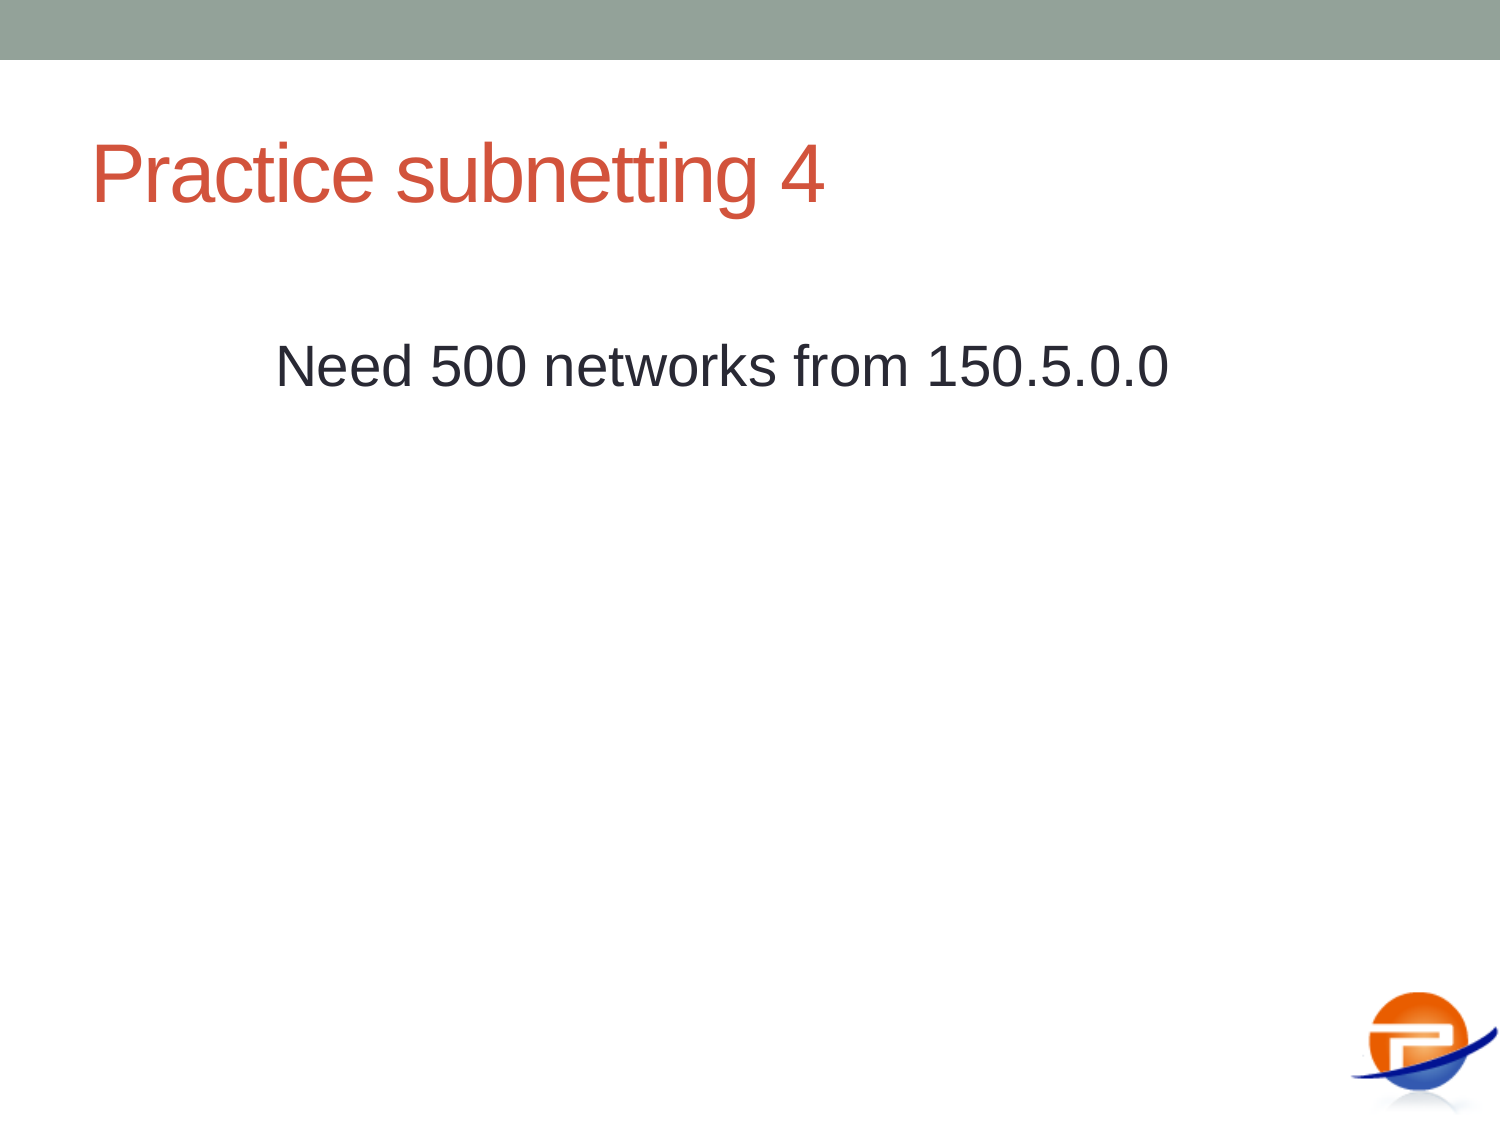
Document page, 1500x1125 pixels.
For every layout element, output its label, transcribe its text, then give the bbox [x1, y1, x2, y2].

picture [1350, 991, 1500, 1119]
title Practice subnetting 4 [75, 87, 1425, 250]
text_box Need 500 networks from 150.5.0.0 [260, 321, 1187, 406]
